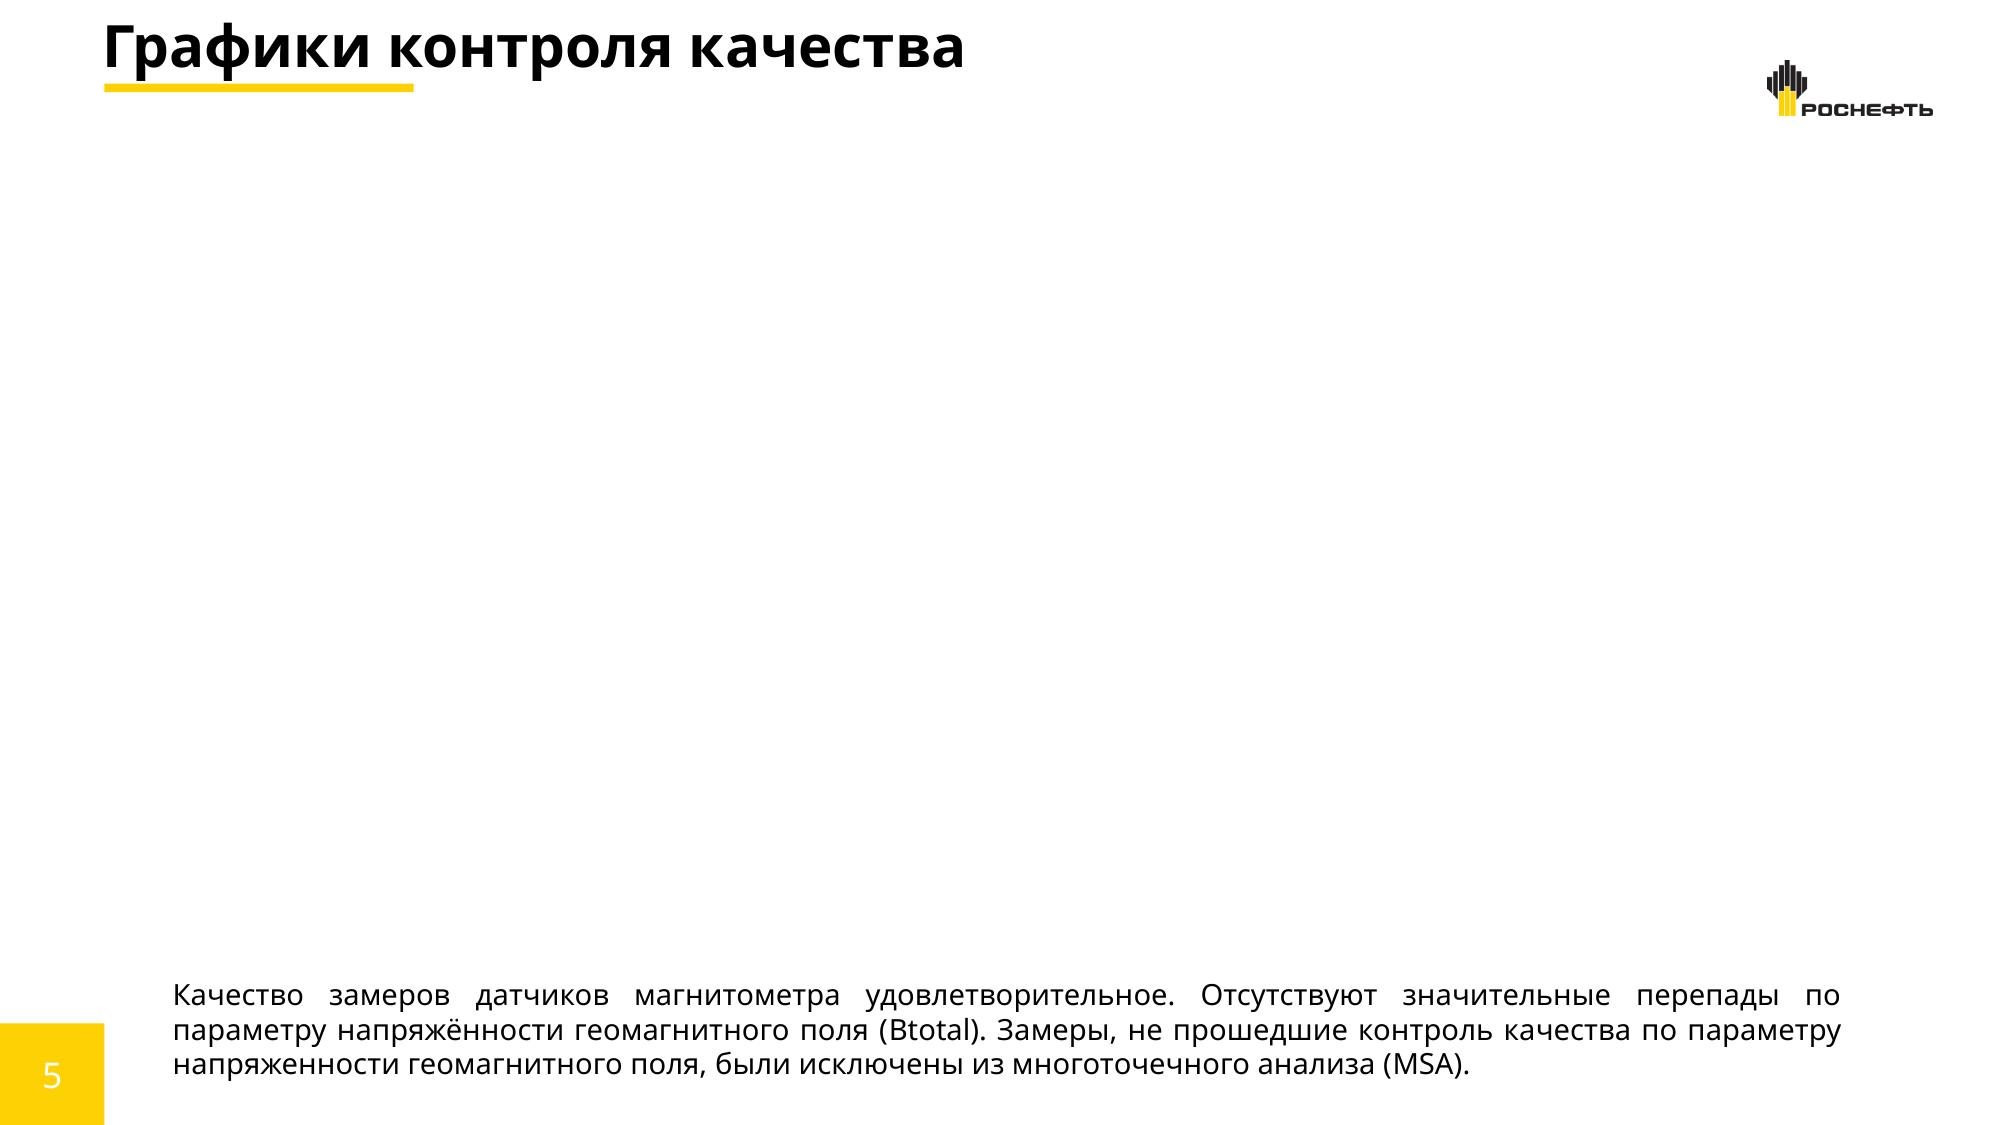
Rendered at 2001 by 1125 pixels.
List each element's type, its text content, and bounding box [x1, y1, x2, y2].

text_box Качество замеров датчиков магнитометра удовлетворительное. Отсутствуют значительные перепады по параметру напряжённости геомагнитного поля (Btotal). Замеры, не прошедшие контроль качества по параметру напряженности геомагнитного поля, были исключены из многоточечного анализа (MSA). [158, 968, 1858, 1089]
picture [1767, 60, 1934, 116]
text_box [0, 1022, 105, 1125]
text_box 5 [27, 1045, 78, 1103]
text_box Графики контроля качества [87, 1, 1479, 87]
text_box [103, 83, 415, 93]
